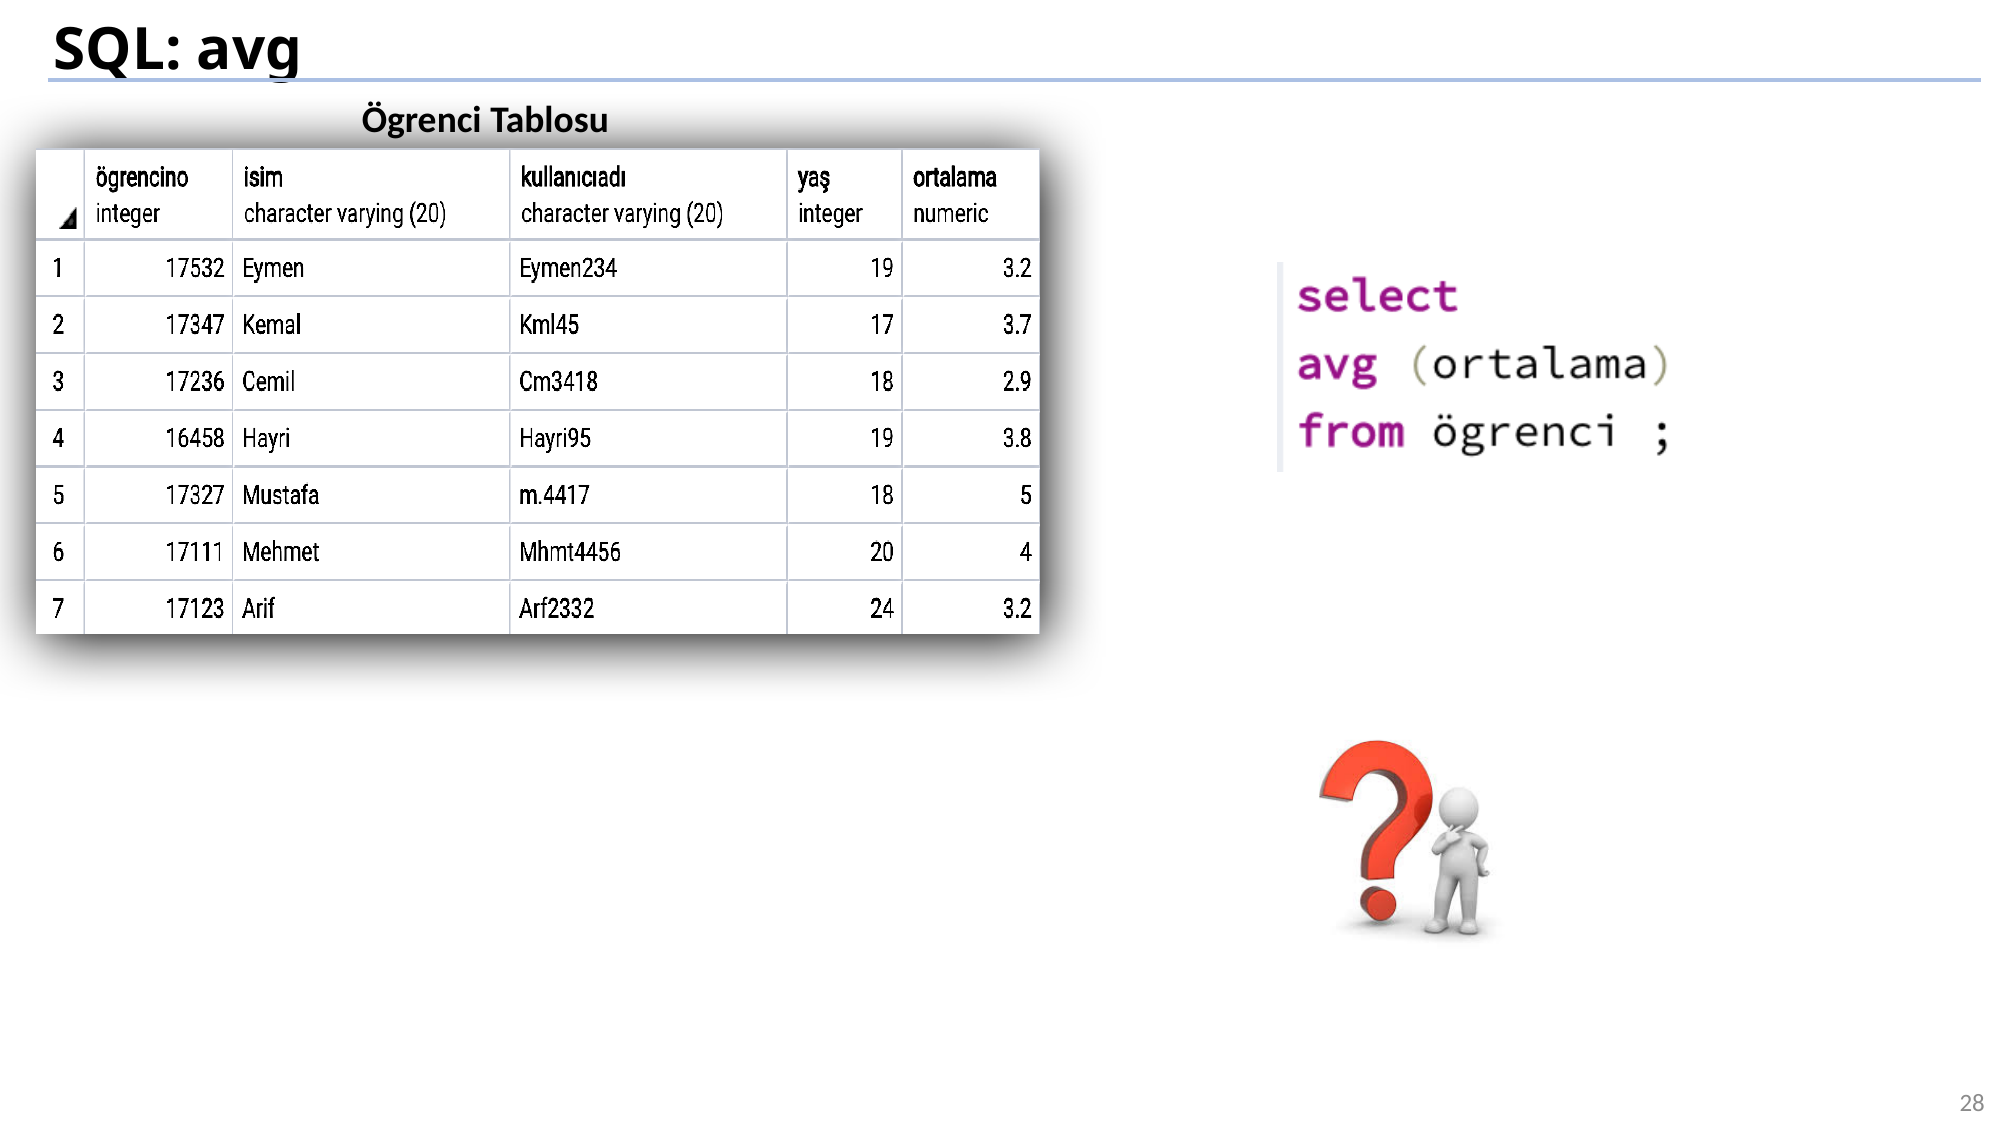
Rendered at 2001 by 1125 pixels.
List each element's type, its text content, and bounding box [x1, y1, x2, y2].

picture [36, 148, 1040, 634]
picture [1293, 723, 1531, 961]
slide_number 28 [1550, 1083, 2000, 1121]
text_box SQL: avg [38, 6, 1808, 96]
text_box Ögrenci Tablosu [347, 87, 729, 148]
picture [1277, 262, 1693, 472]
